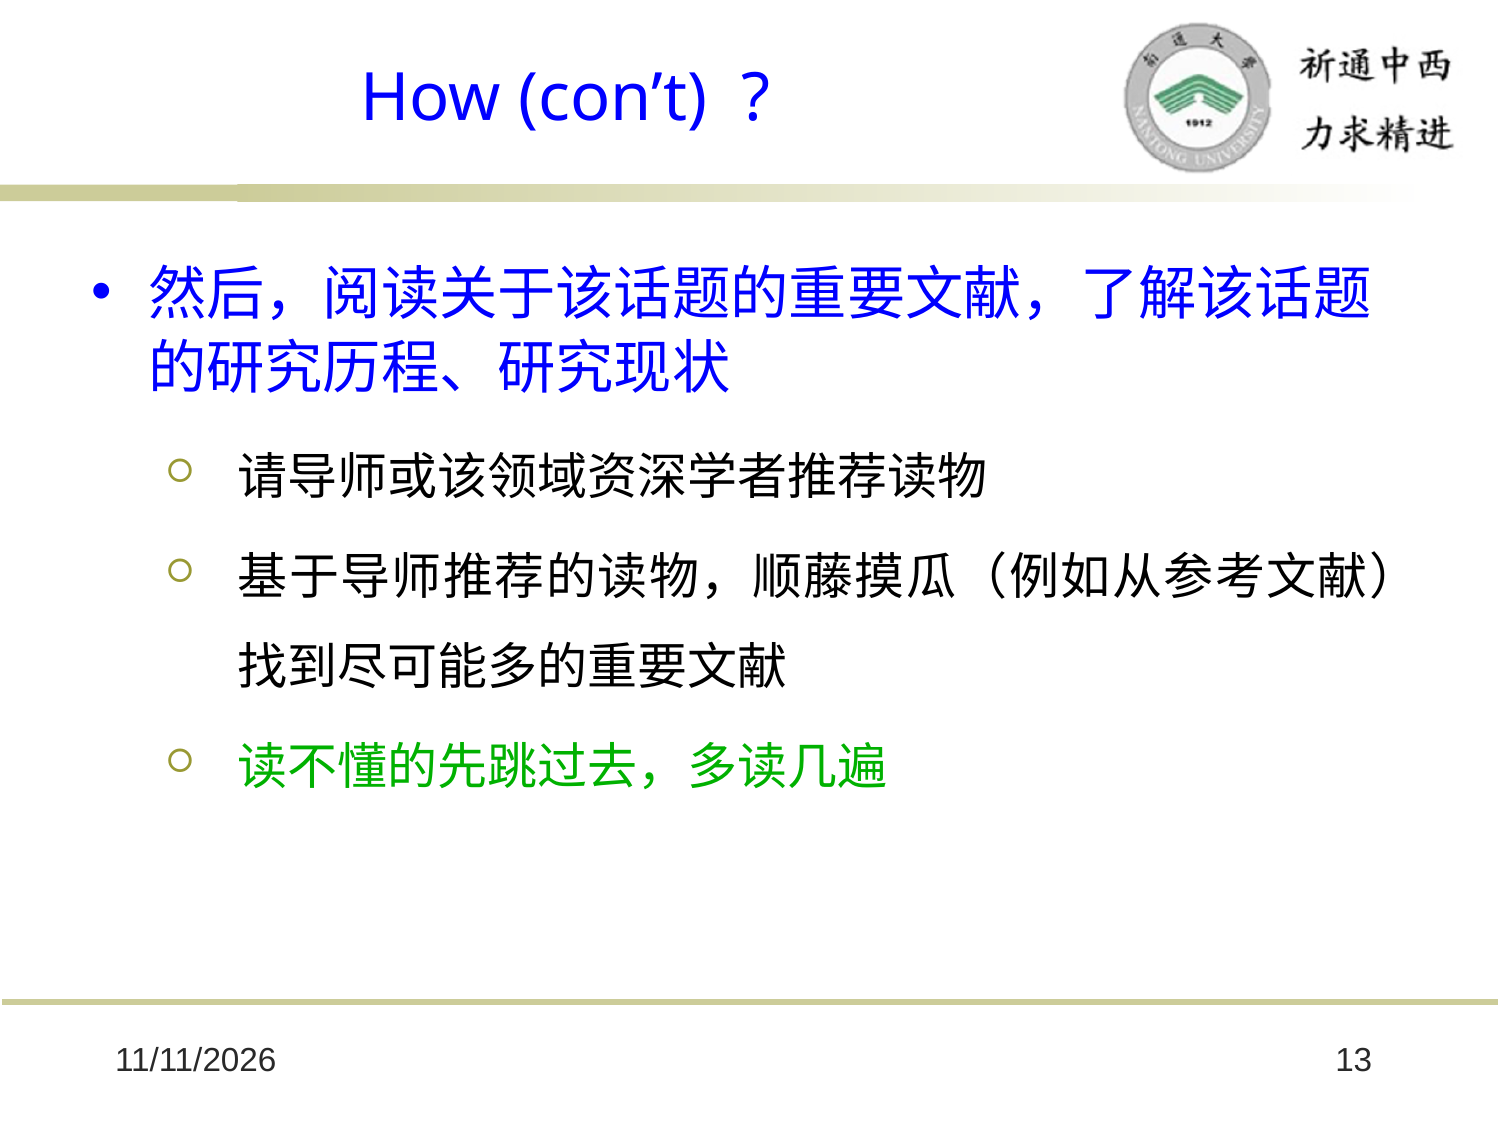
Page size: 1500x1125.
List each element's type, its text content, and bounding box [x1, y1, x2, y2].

picture [2, 999, 1498, 1005]
slide_number 13 [1234, 1030, 1388, 1107]
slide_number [100, 1030, 313, 1107]
list 然后，阅读关于该话题的重要文献，了解该话题的研究历程、研究现状 请导师或该领域资深学者推荐读物 基于导师推荐的读物，顺藤摸瓜（例如从参考文献）找到尽可能多的重要文献 读不懂的先跳过去，多读几遍 [76, 243, 1436, 965]
title How (con’t) ? [0, 46, 1149, 142]
picture [1116, 11, 1470, 181]
